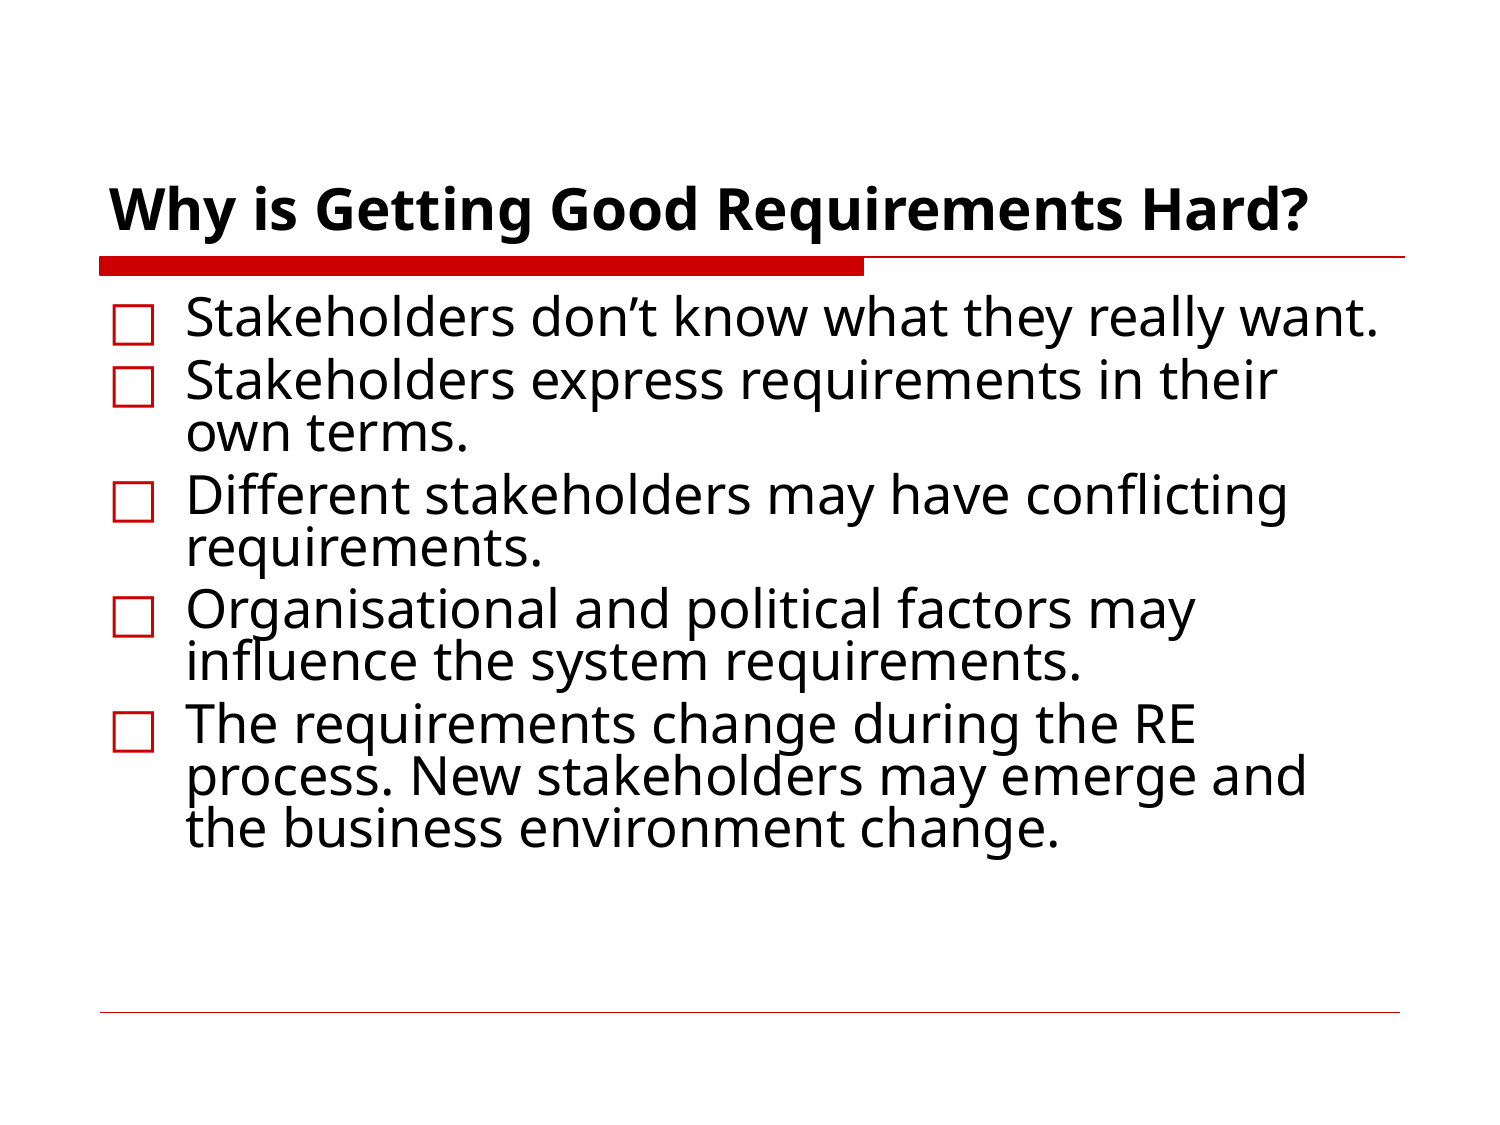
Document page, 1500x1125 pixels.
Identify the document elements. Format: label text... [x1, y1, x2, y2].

list Stakeholders don’t know what they really want. Stakeholders express requirements in their own terms. Different stakeholders may have conflicting requirements. Organisational and political factors may influence the system requirements. The requirements change during the RE process. New stakeholders may emerge and the business environment change. [92, 287, 1406, 988]
title Why is Getting Good Requirements Hard? [94, 50, 1407, 250]
